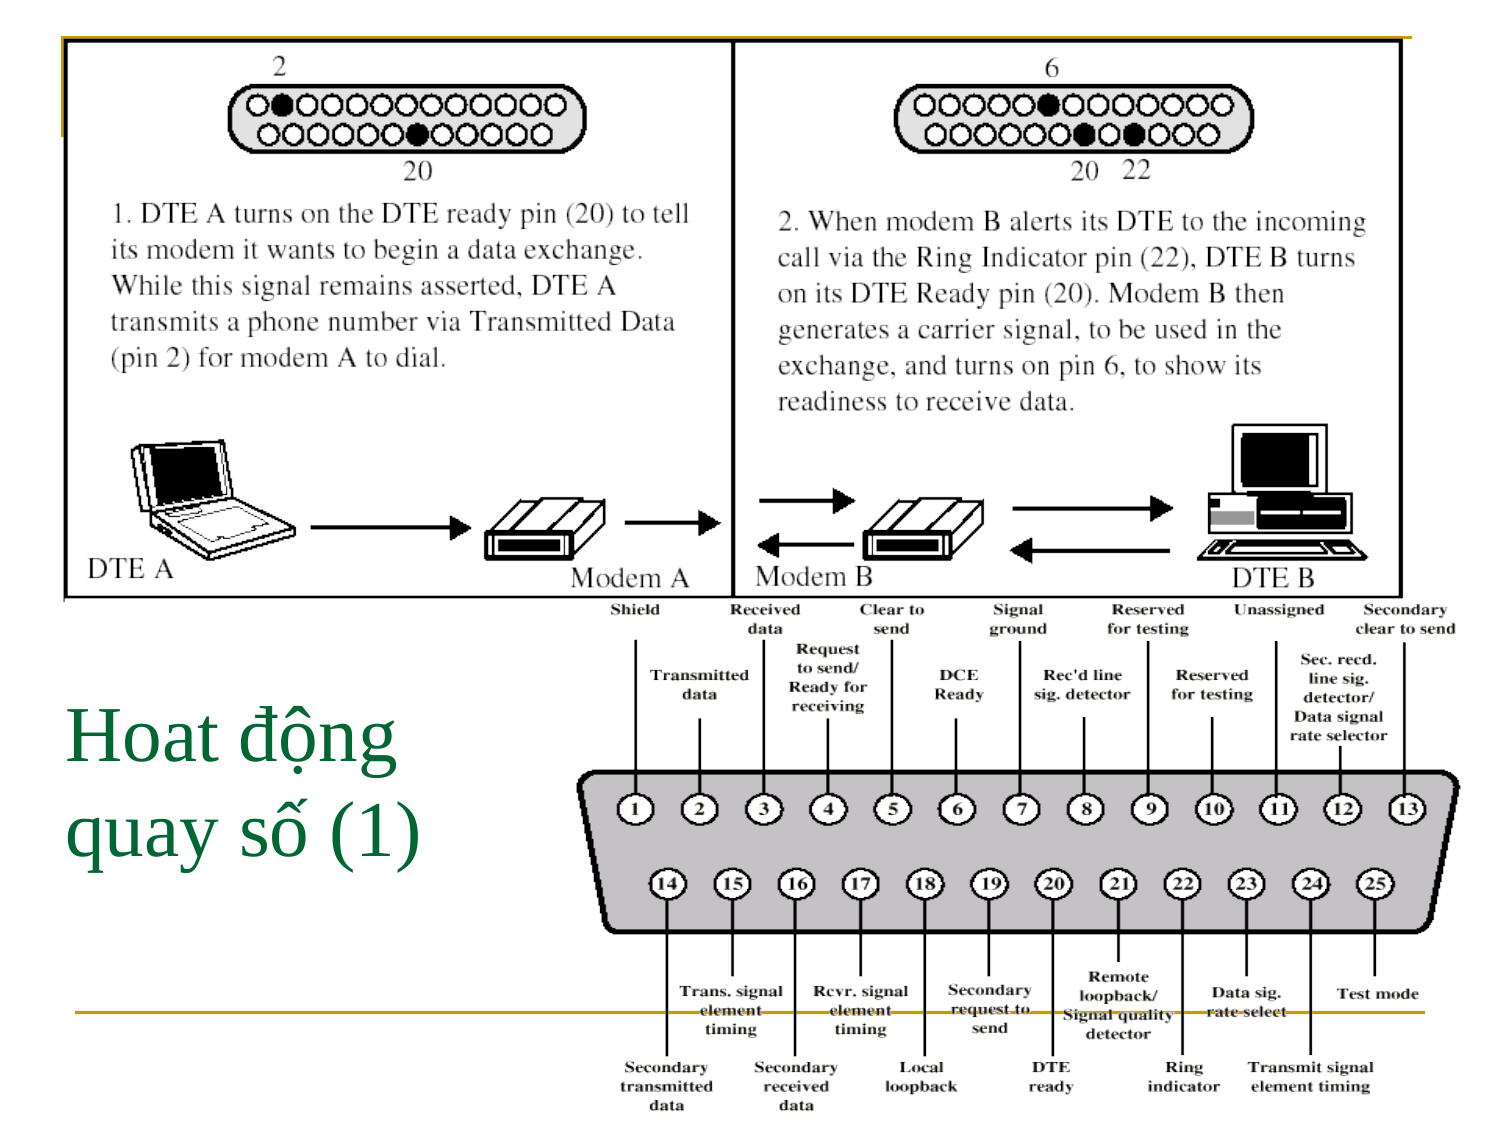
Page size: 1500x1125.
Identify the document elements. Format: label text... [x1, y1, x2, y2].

picture [62, 37, 1500, 1122]
title Hoat động quay số (1) [50, 675, 438, 862]
